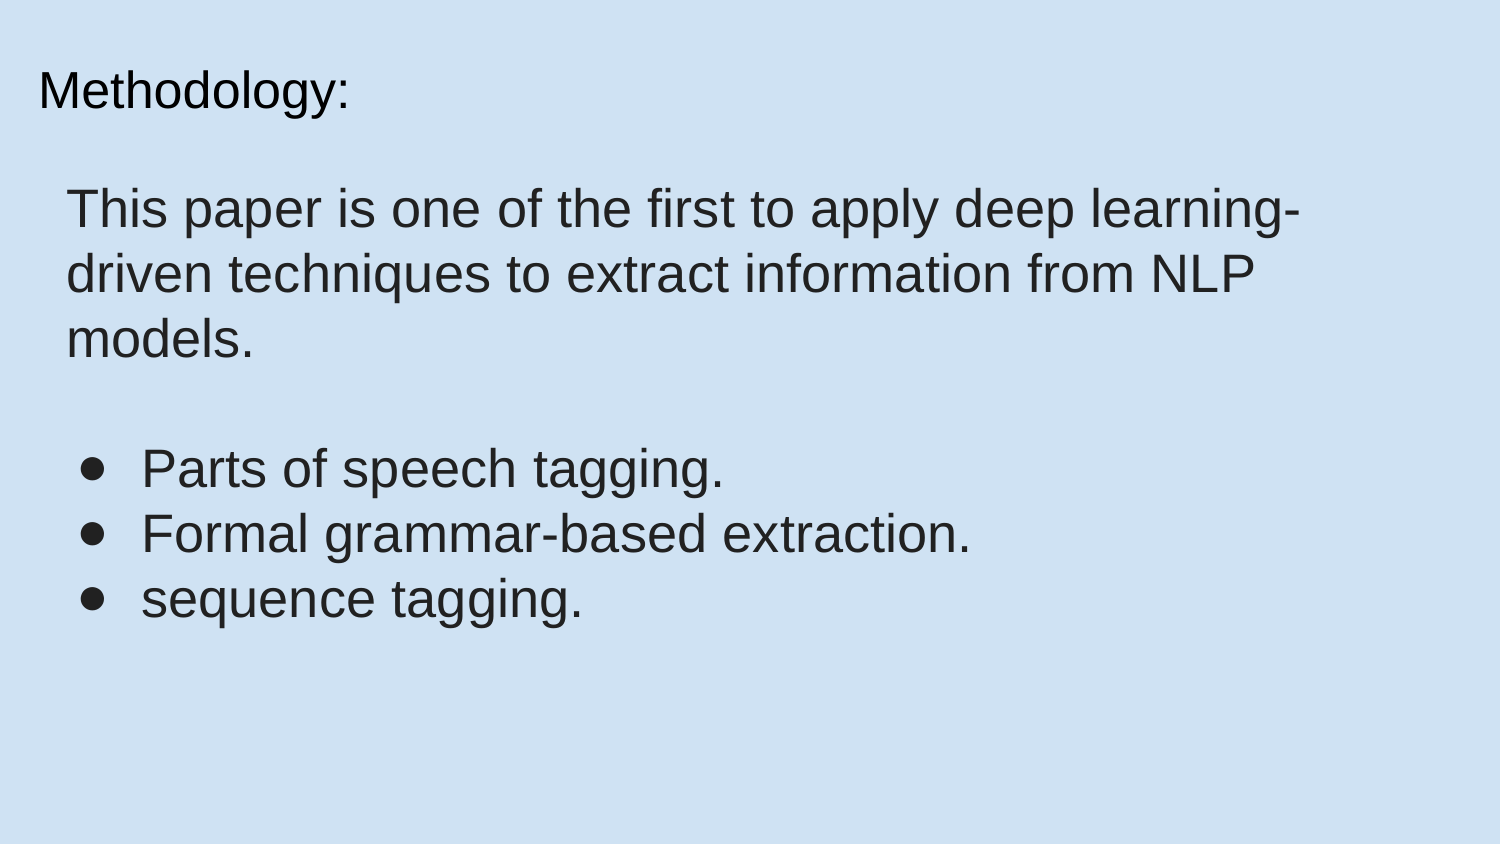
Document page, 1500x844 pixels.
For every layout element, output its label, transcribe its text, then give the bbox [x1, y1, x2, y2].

subtitle This paper is one of the first to apply deep learning-driven techniques to extract information from NLP models. Parts of speech tagging. Formal grammar-based extraction. sequence tagging. [51, 157, 1449, 753]
title Methodology: [23, 39, 471, 134]
